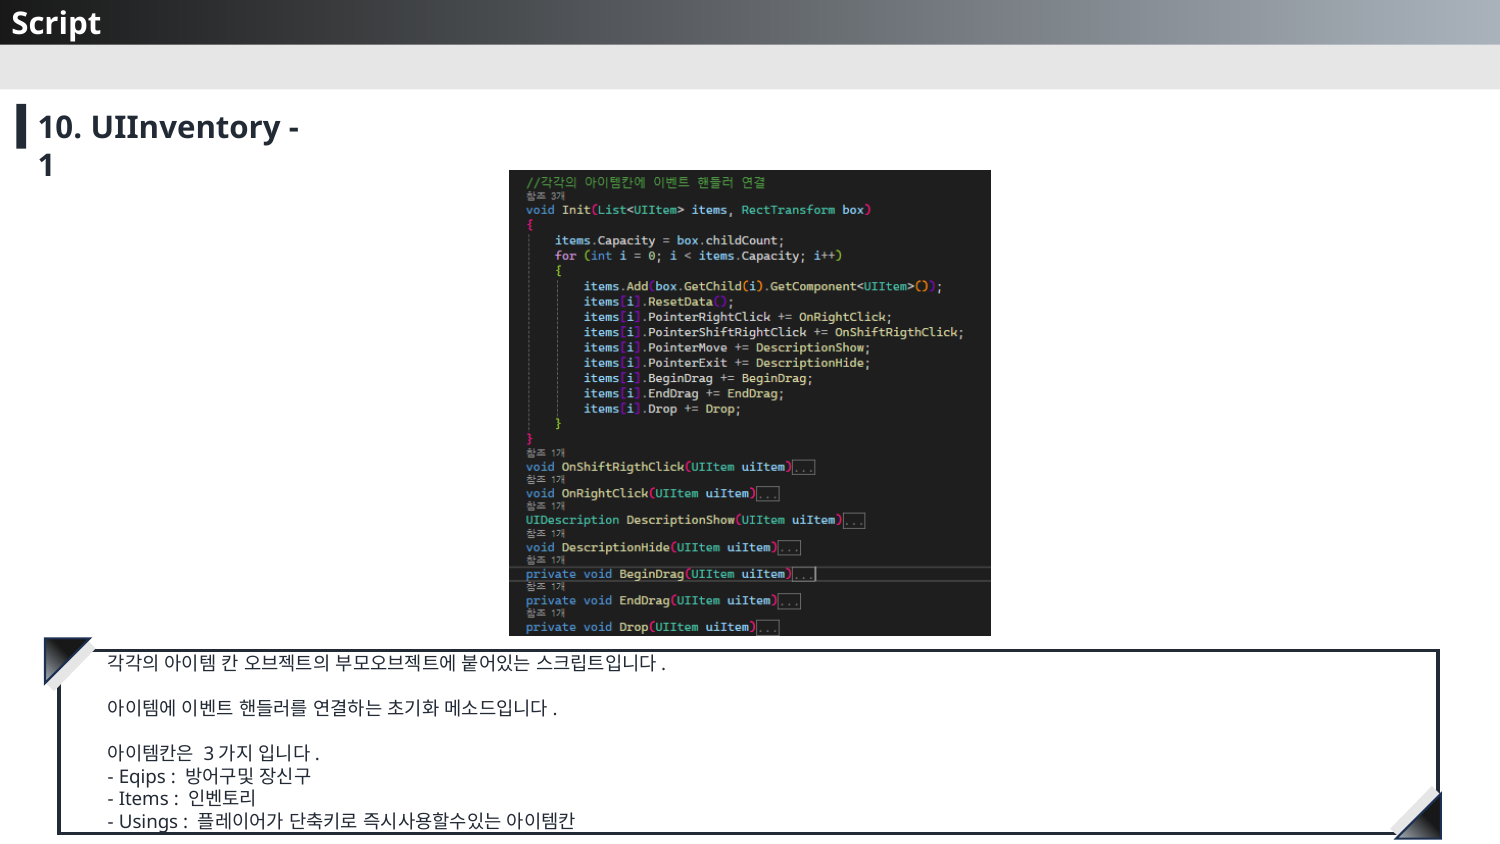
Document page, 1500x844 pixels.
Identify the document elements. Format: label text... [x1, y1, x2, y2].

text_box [1389, 785, 1442, 839]
text_box [0, 44, 1500, 90]
text_box Script [0, 0, 1500, 44]
picture [509, 170, 991, 636]
text_box 각각의 아이템 칸 오브젝트의 부모오브젝트에 붙어있는 스크립트입니다. 아이템에 이벤트 핸들러를 연결하는 초기화 메소드입니다. 아이템칸은 3가지 입니다. - Eqips : 방어구및 장신구 - Items : 인벤토리 - Usings : 플레이어가 단축키로 즉시사용할수있는 아이템칸 [58, 650, 1439, 834]
text_box [16, 103, 27, 149]
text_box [44, 638, 96, 692]
text_box 10. UIInventory - 1 [26, 102, 336, 189]
